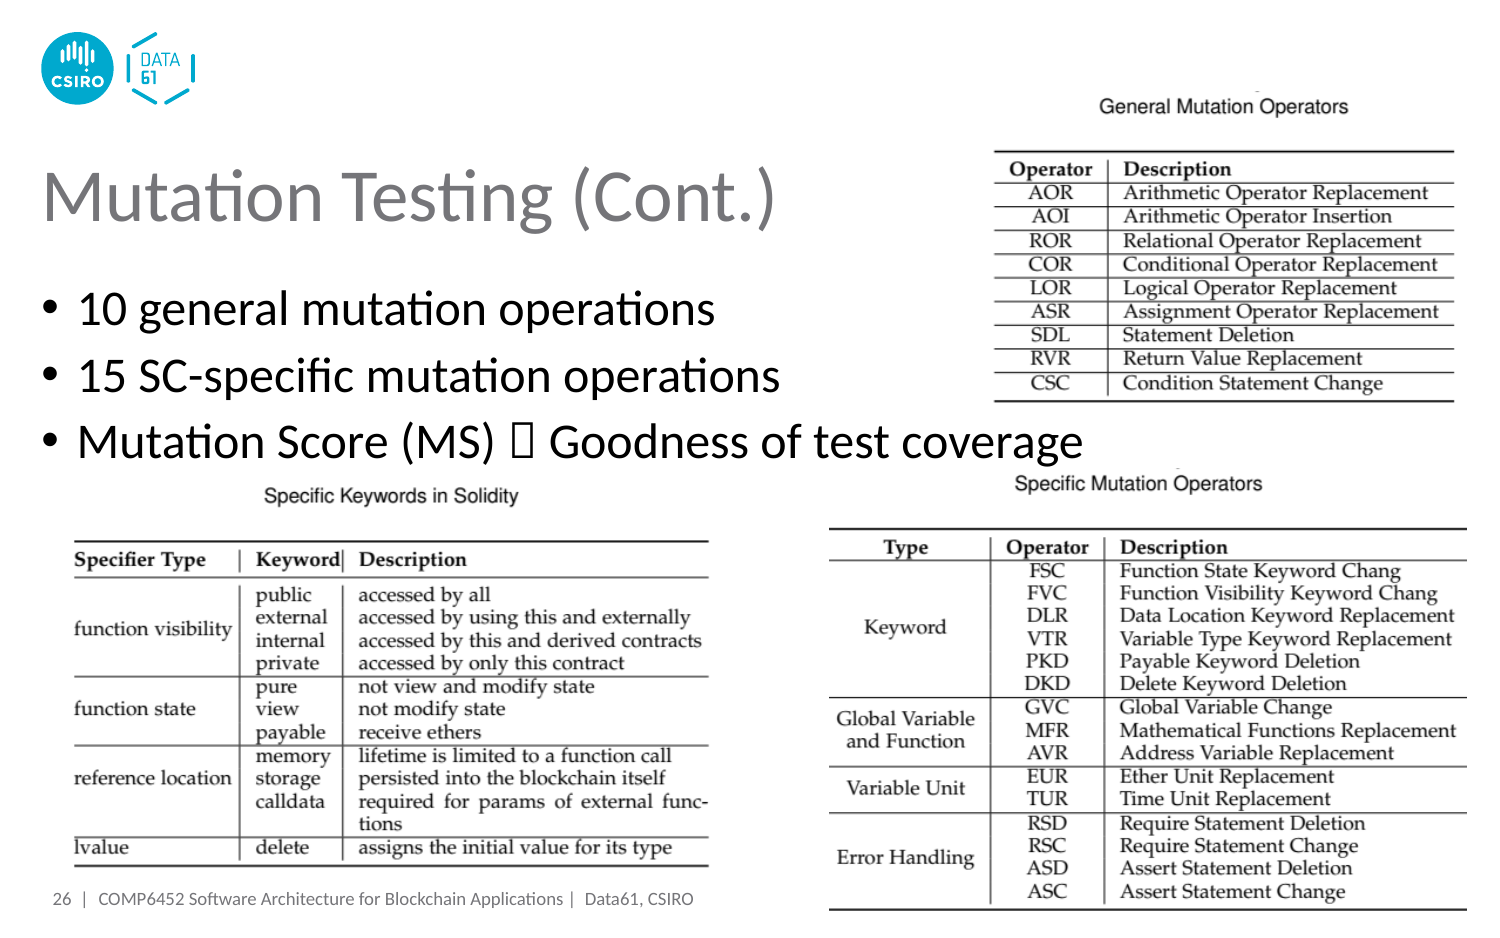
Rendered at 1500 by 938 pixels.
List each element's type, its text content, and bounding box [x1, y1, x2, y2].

title Mutation Testing (Cont.) [41, 146, 985, 264]
picture [64, 484, 715, 869]
picture [990, 91, 1459, 406]
footer COMP6452 Software Architecture for Blockchain Applications | Data61, CSIRO [98, 889, 823, 907]
picture [829, 468, 1468, 918]
list 10 general mutation operations 15 SC-specific mutation operations Mutation Score (MS)  Goodness of test coverage [41, 282, 1459, 863]
slide_number 26 | [41, 889, 89, 907]
